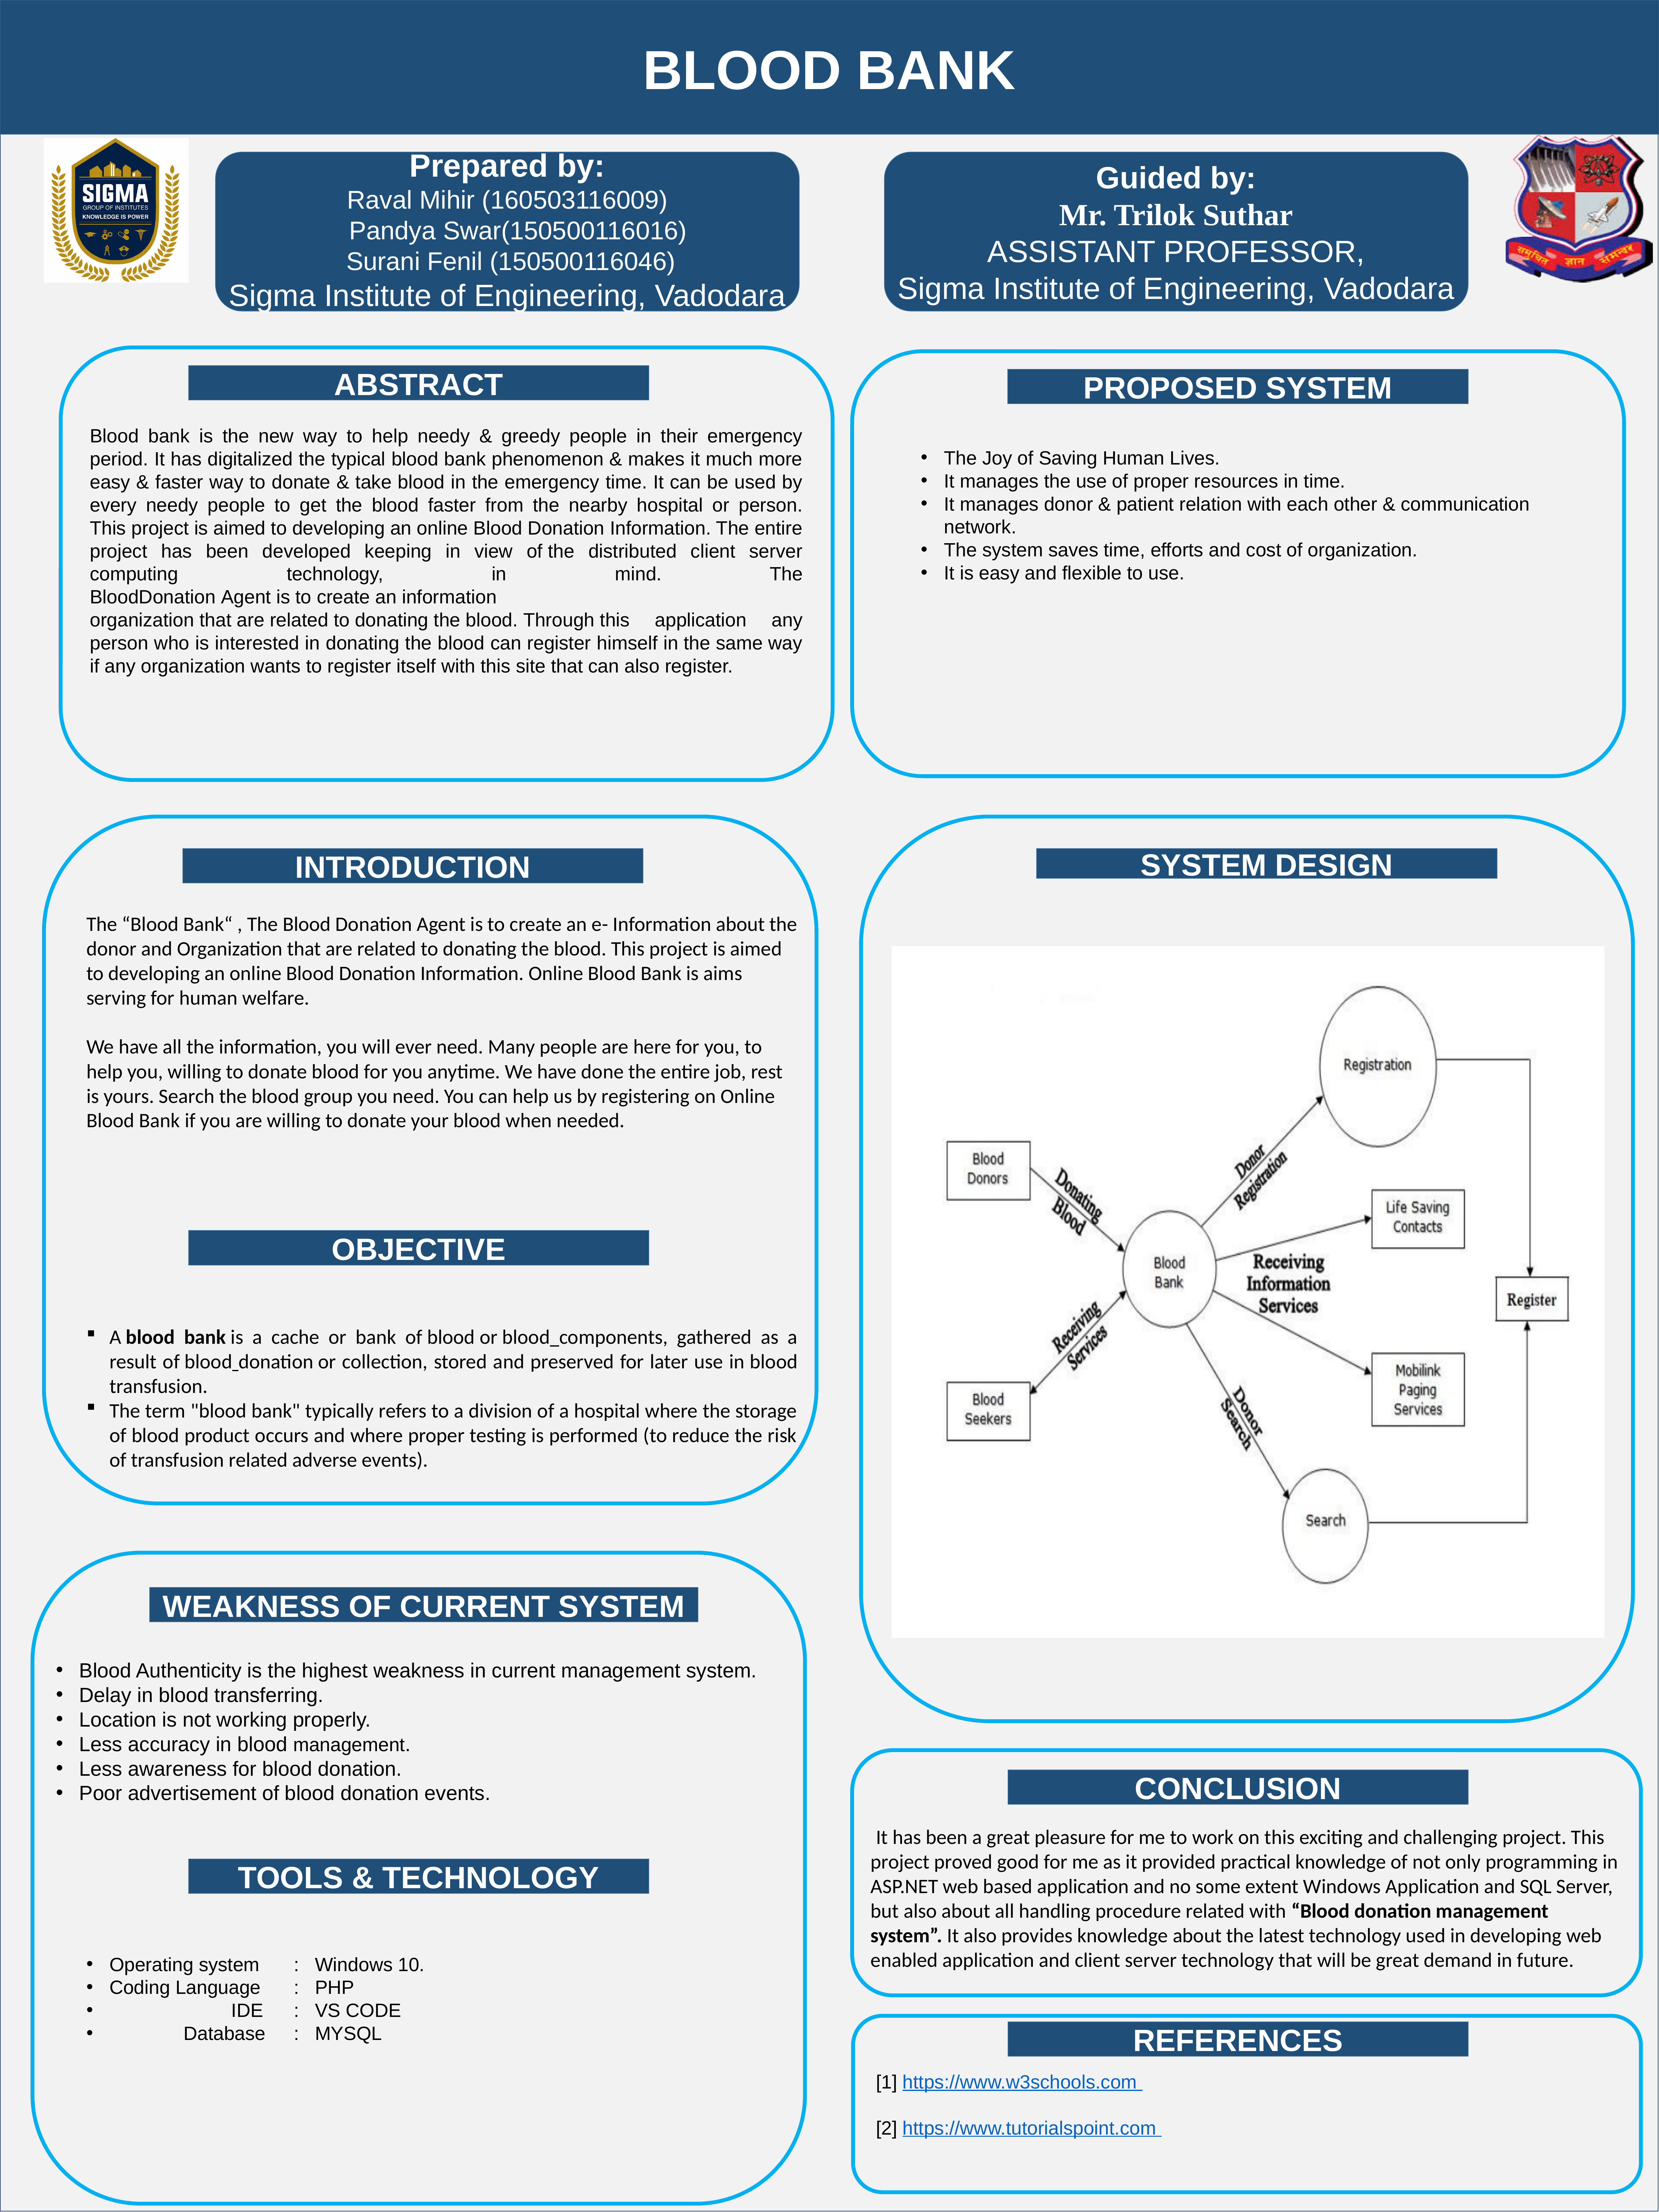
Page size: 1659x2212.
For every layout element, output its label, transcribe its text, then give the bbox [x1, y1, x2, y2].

text_box [60, 347, 833, 780]
picture [891, 946, 1605, 1638]
text_box REFERENCES [1008, 2022, 1469, 2057]
text_box It has been a great pleasure for me to work on this exciting and challenging project. This project proved good for me as it provided practical knowledge of not only programming in ASP.NET web based application and no some extent Windows Application and SQL Server, but also about all handling procedure related with “Blood donation management system”. It also provides knowledge about the latest technology used in developing web enabled application and client server technology that will be great demand in future. [866, 1821, 1628, 1973]
text_box ABSTRACT [188, 365, 649, 400]
text_box Operating system : Windows 10. Coding Language : PHP IDE : VS CODE Database : MYSQL [82, 1950, 744, 2046]
text_box Blood Authenticity is the highest weakness in current management system. Delay in blood transferring. Location is not working properly. Less accuracy in blood management. Less awareness for blood donation. Poor advertisement of blood donation events. [51, 1655, 775, 1807]
picture [44, 138, 189, 283]
text_box CONCLUSION [1008, 1770, 1469, 1805]
text_box INTRODUCTION [182, 848, 643, 883]
text_box [861, 816, 1634, 1722]
text_box Prepared by: Raval Mihir (160503116009) Pandya Swar(150500116016) Surani Fenil (150500116046) Sigma Institute of Engineering, Vadodara [215, 151, 800, 312]
picture [1506, 134, 1653, 283]
text_box PROPOSED SYSTEM [1007, 369, 1469, 404]
text_box A blood bank is a cache or bank of blood or blood components, gathered as a result of blood donation or collection, stored and preserved for later use in blood transfusion. The term "blood bank" typically refers to a division of a hospital where the storage of blood product occurs and where proper testing is performed (to reduce the risk of transfusion related adverse events). [82, 1321, 802, 1473]
text_box The “Blood Bank“ , The Blood Donation Agent is to create an e- Information about the donor and Organization that are related to donating the blood. This project is aimed to developing an online Blood Donation Information. Online Blood Bank is aims serving for human welfare. We have all the information, you will ever need. Many people are here for you, to help you, willing to donate blood for you anytime. We have done the entire job, rest is yours. Search the blood group you need. You can help us by registering on Online Blood Bank if you are willing to donate your blood when needed. [82, 908, 805, 1159]
text_box SYSTEM DESIGN [1036, 848, 1497, 879]
text_box [0, 135, 1658, 2211]
text_box OBJECTIVE [188, 1230, 649, 1265]
text_box The Joy of Saving Human Lives. It manages the use of proper resources in time. It manages donor & patient relation with each other & communication network. The system saves time, efforts and cost of organization. It is easy and flexible to use. [916, 443, 1574, 586]
text_box Guided by: Mr. Trilok Suthar ASSISTANT PROFESSOR, Sigma Institute of Engineering, Vadodara [884, 151, 1469, 312]
text_box [852, 351, 1625, 777]
text_box Blood bank is the new way to help needy & greedy people in their emergency period. It has digitalized the typical blood bank phenomenon & makes it much more easy & faster way to donate & take blood in the emergency time. It can be used by every needy people to get the blood faster from the nearby hospital or person. This project is aimed to developing an online Blood Donation Information. The entire project has been developed keeping in view of the distributed client server computing technology, in mind. The BloodDonation Agent is to create an information organization that are related to donating the blood. Through this application any person who is interested in donating the blood can register himself in the same way if any organization wants to register itself with this site that can also register. [85, 421, 808, 679]
text_box [853, 2015, 1641, 2193]
text_box TOOLS & TECHNOLOGY [188, 1859, 649, 1894]
text_box [852, 1750, 1641, 1996]
text_box WEAKNESS OF CURRENT SYSTEM [149, 1587, 698, 1622]
text_box [44, 816, 817, 1504]
text_box [1] https://www.w3schools.com [2] https://www.tutorialspoint.com [871, 2067, 1624, 2141]
text_box BLOOD BANK [0, 0, 1659, 135]
text_box [32, 1552, 806, 2204]
